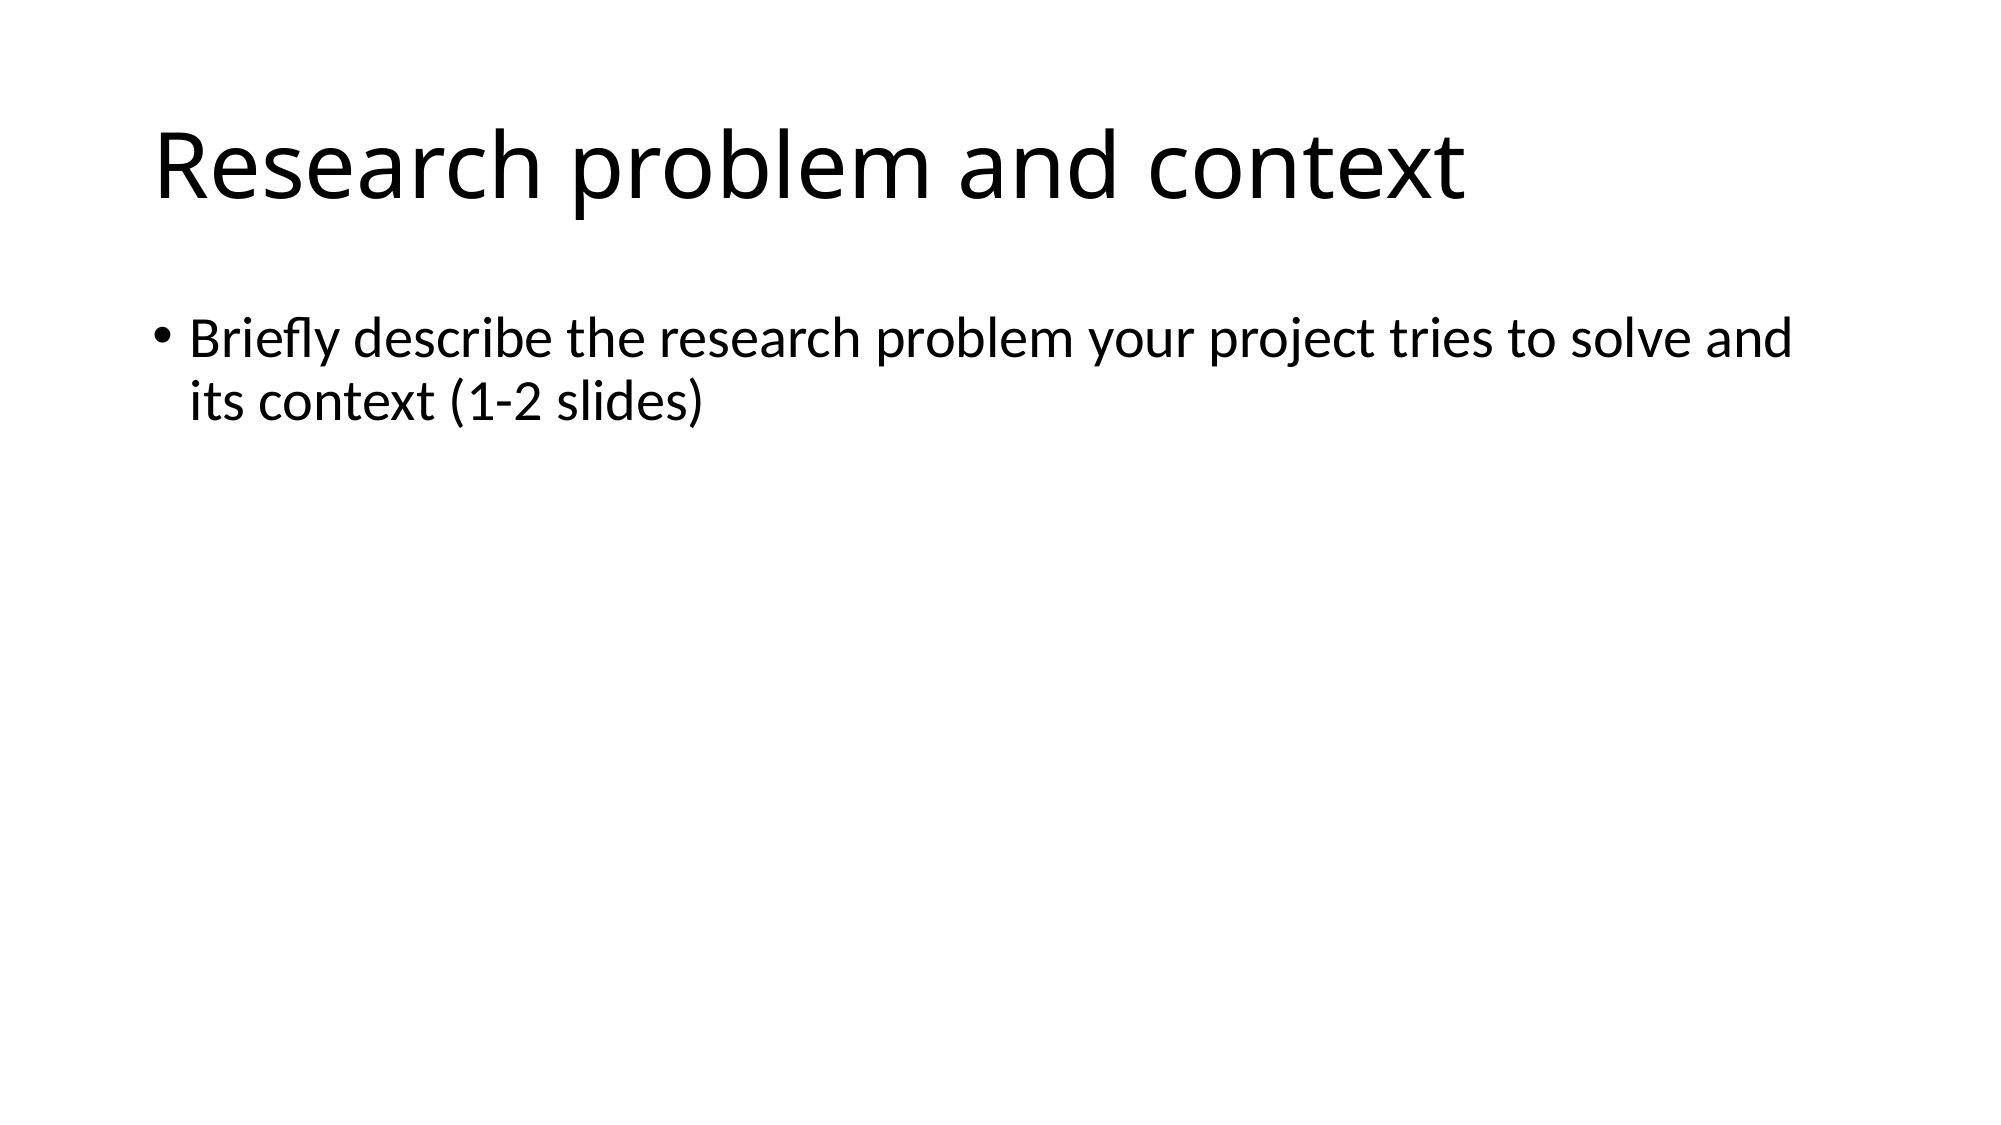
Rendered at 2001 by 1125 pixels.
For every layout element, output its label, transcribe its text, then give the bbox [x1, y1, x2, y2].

list Briefly describe the research problem your project tries to solve and its context (1-2 slides) [137, 299, 1863, 1014]
title Research problem and context [137, 59, 1863, 278]
